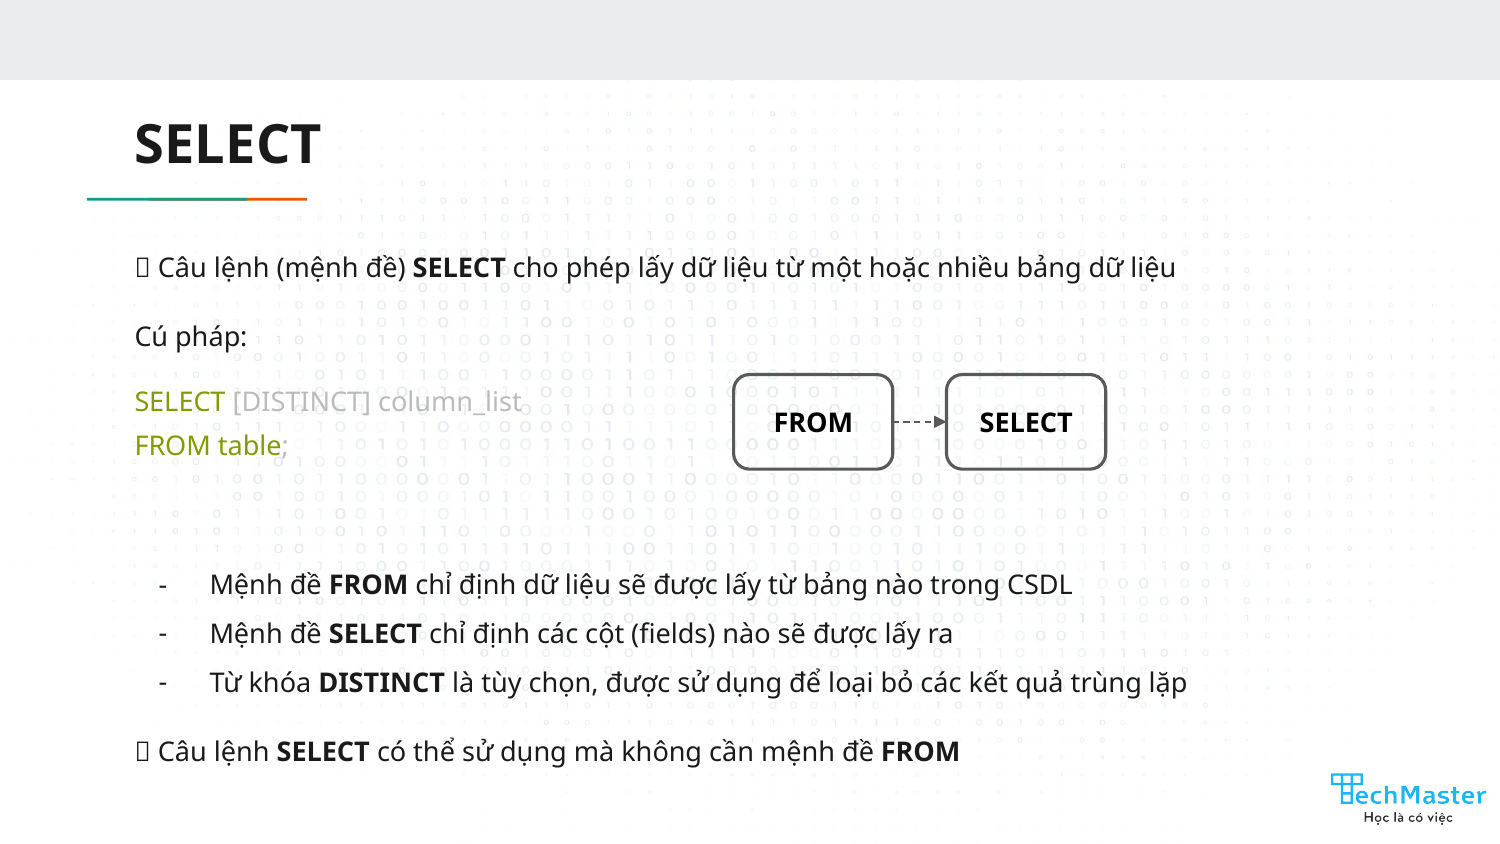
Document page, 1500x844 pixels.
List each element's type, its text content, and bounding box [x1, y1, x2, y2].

list 💡 Câu lệnh (mệnh đề) SELECT cho phép lấy dữ liệu từ một hoặc nhiều bảng dữ liệu Cú pháp: SELECT [DISTINCT] column_list FROM table; Mệnh đề FROM chỉ định dữ liệu sẽ được lấy từ bảng nào trong CSDL Mệnh đề SELECT chỉ định các cột (fields) nào sẽ được lấy ra Từ khóa DISTINCT là tùy chọn, được sử dụng để loại bỏ các kết quả trùng lặp 💡 Câu lệnh SELECT có thể sử dụng mà không cần mệnh đề FROM [119, 219, 1381, 806]
picture [1329, 754, 1488, 844]
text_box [733, 374, 1106, 470]
title SELECT [119, 94, 1381, 183]
